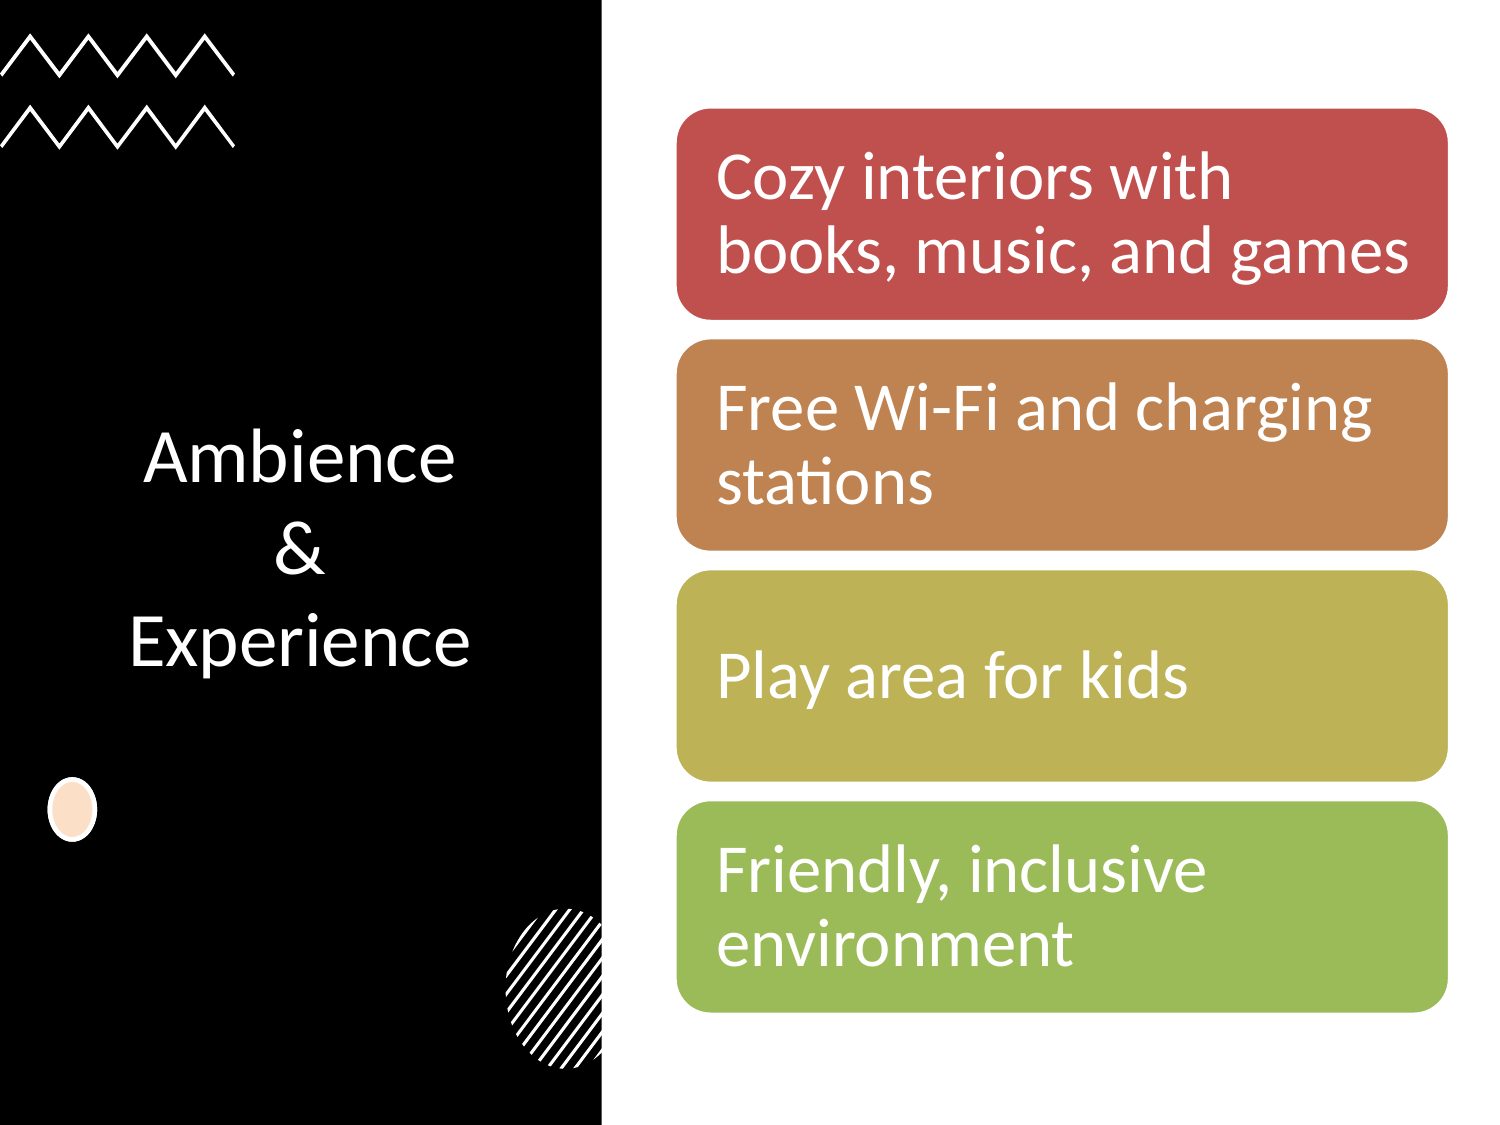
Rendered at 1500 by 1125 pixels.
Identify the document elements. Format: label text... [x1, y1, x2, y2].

text_box [604, 0, 1500, 1125]
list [674, 78, 1451, 1043]
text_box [0, 33, 236, 150]
title Ambience & Experience [103, 196, 497, 892]
text_box [47, 777, 97, 842]
text_box [0, 0, 604, 1125]
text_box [505, 908, 626, 1069]
